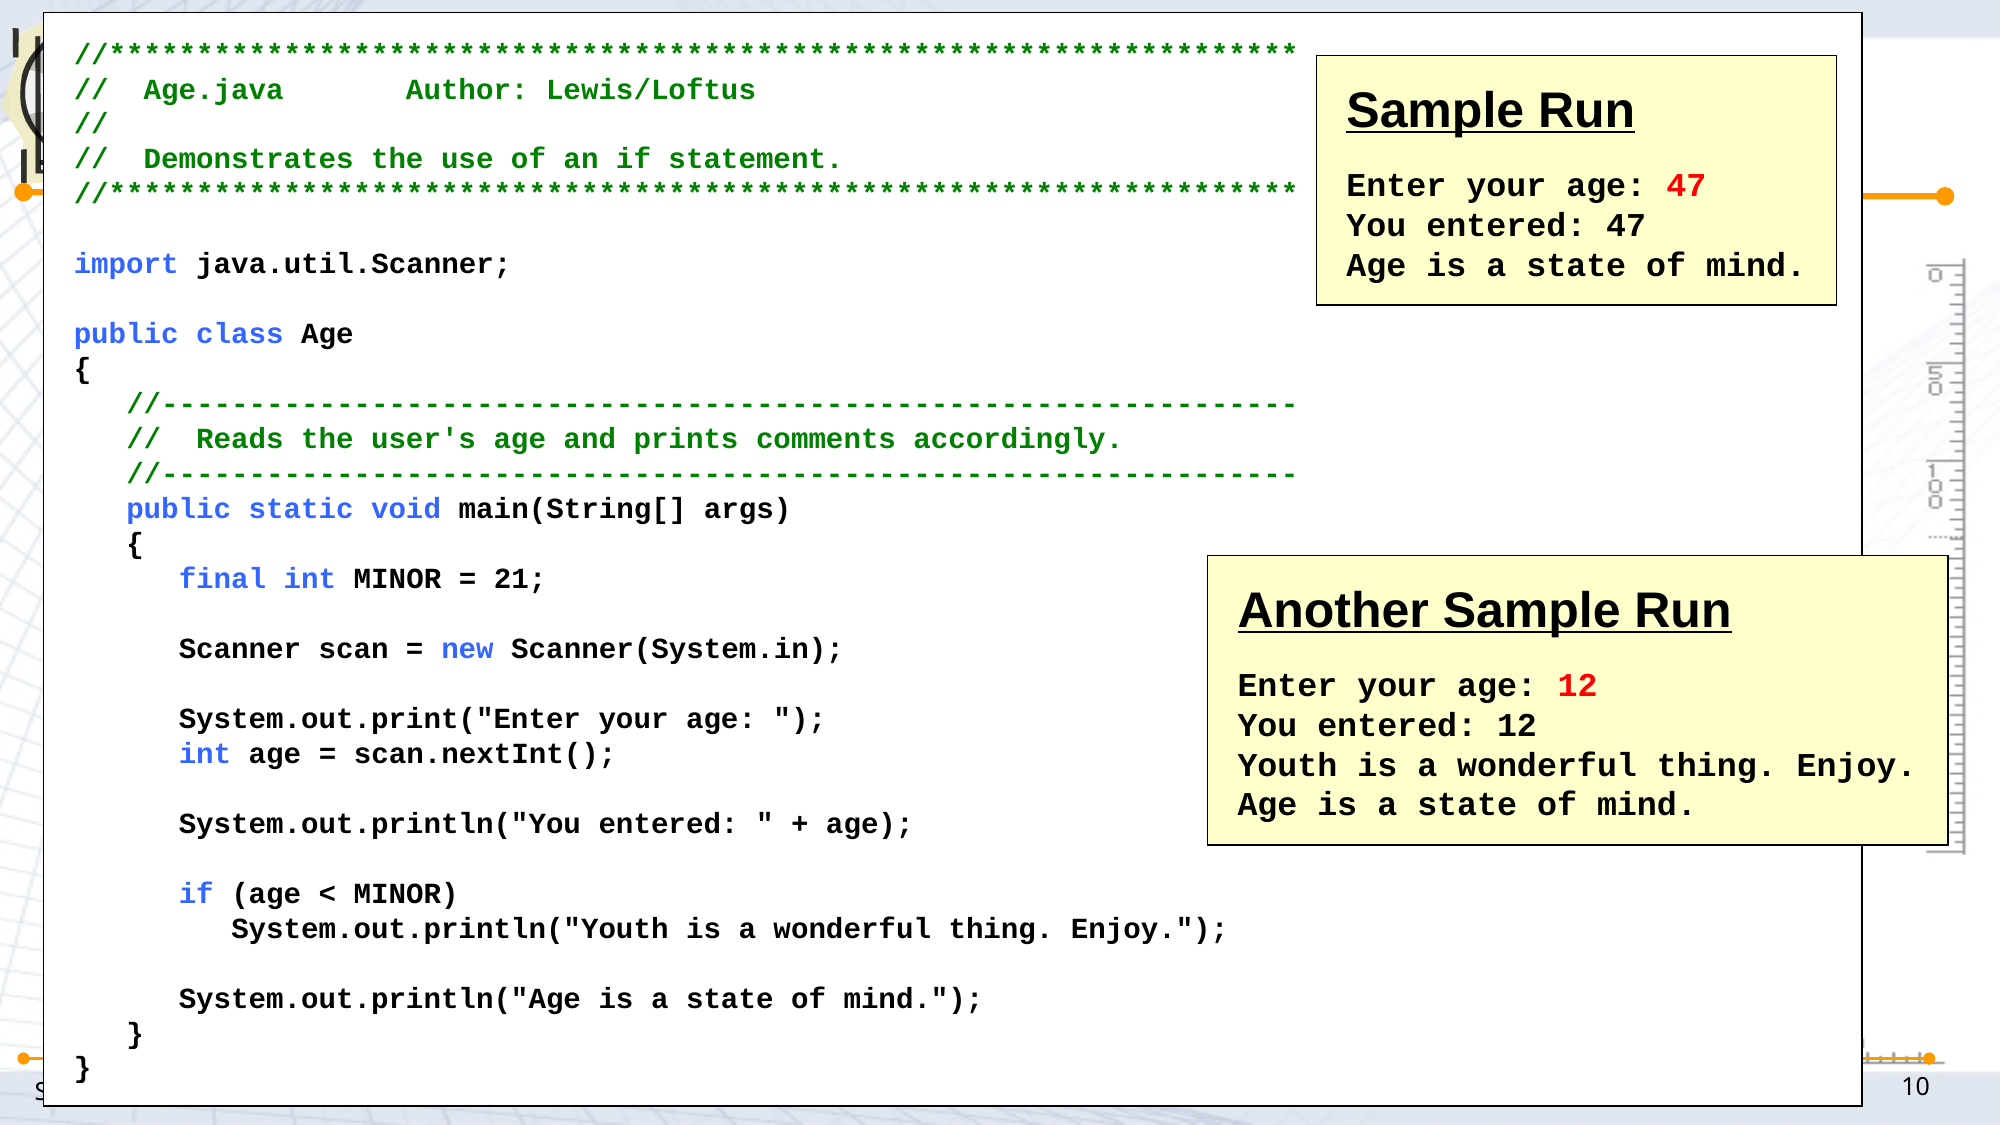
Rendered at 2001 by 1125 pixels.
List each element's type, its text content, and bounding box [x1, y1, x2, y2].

slide_number SENG697 (Fall 2007) [19, 1046, 437, 1113]
text_box //******************************************************************** // Age.java Author: Lewis/Loftus // // Demonstrates the use of an if statement. //******************************************************************** import java.util.Scanner; public class Age { //----------------------------------------------------------------- // Reads the user's age and prints comments accordingly. //----------------------------------------------------------------- public static void main(String[] args) { final int MINOR = 21; Scanner scan = new Scanner(System.in); System.out.print("Enter your age: "); int age = scan.nextInt(); System.out.println("You entered: " + age); if (age < MINOR) System.out.println("Youth is a wonderful thing. Enjoy."); System.out.println("Age is a state of mind."); } } [43, 12, 1863, 1107]
text_box Another Sample Run Enter your age: 12 You entered: 12 Youth is a wonderful thing. Enjoy. Age is a state of mind. [1207, 555, 1948, 845]
text_box Sample Run Enter your age: 47 You entered: 47 Age is a state of mind. [1316, 55, 1837, 306]
slide_number 10 [1528, 1046, 1946, 1113]
footer far@ucalgary.ca [657, 1107, 1291, 1113]
picture [0, 0, 2000, 1125]
